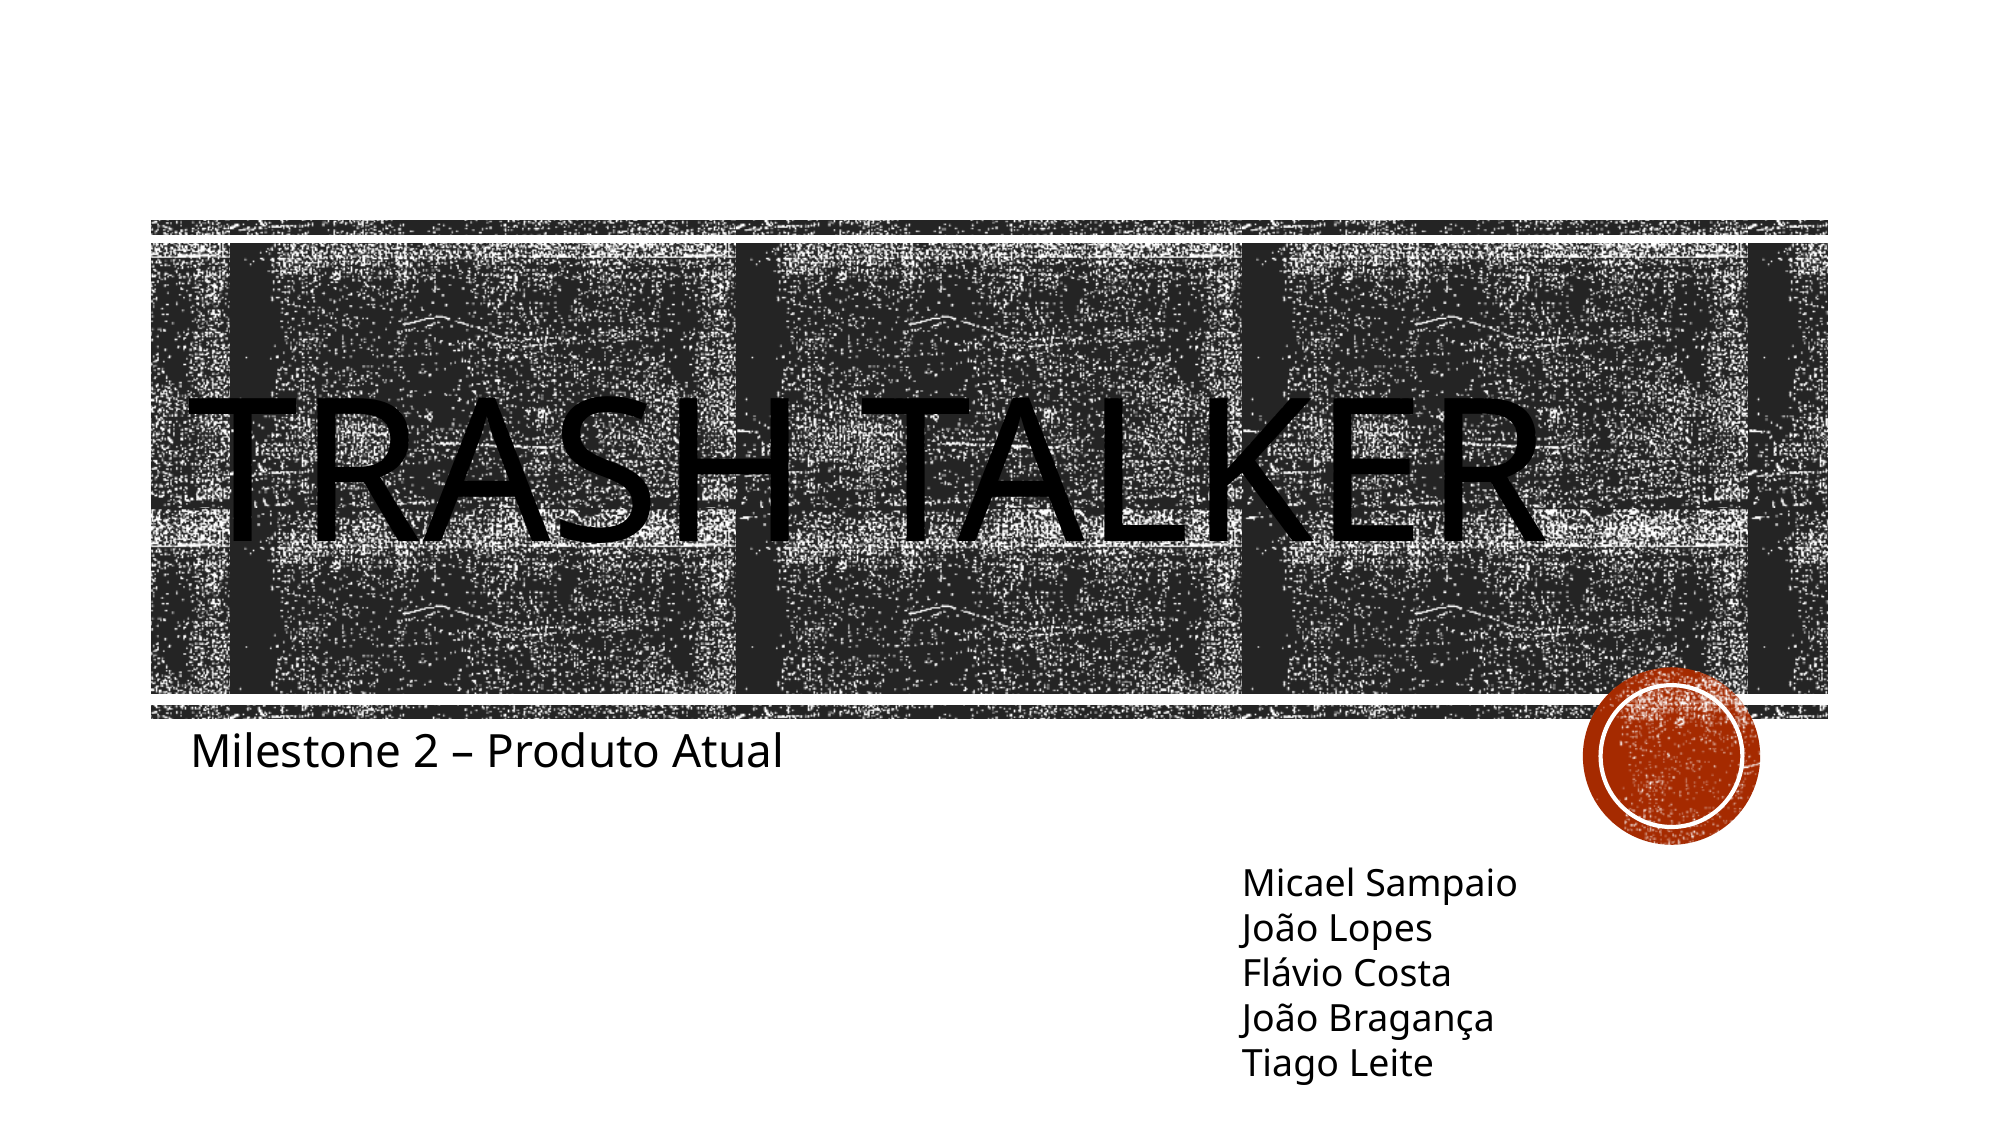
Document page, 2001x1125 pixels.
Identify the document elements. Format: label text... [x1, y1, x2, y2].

subtitle Milestone 2 – Produto Atual [175, 720, 1470, 896]
text_box Micael Sampaio João Lopes Flávio Costa João Bragança Tiago Leite [1227, 852, 1700, 1092]
title Trash Talker [172, 234, 1808, 733]
